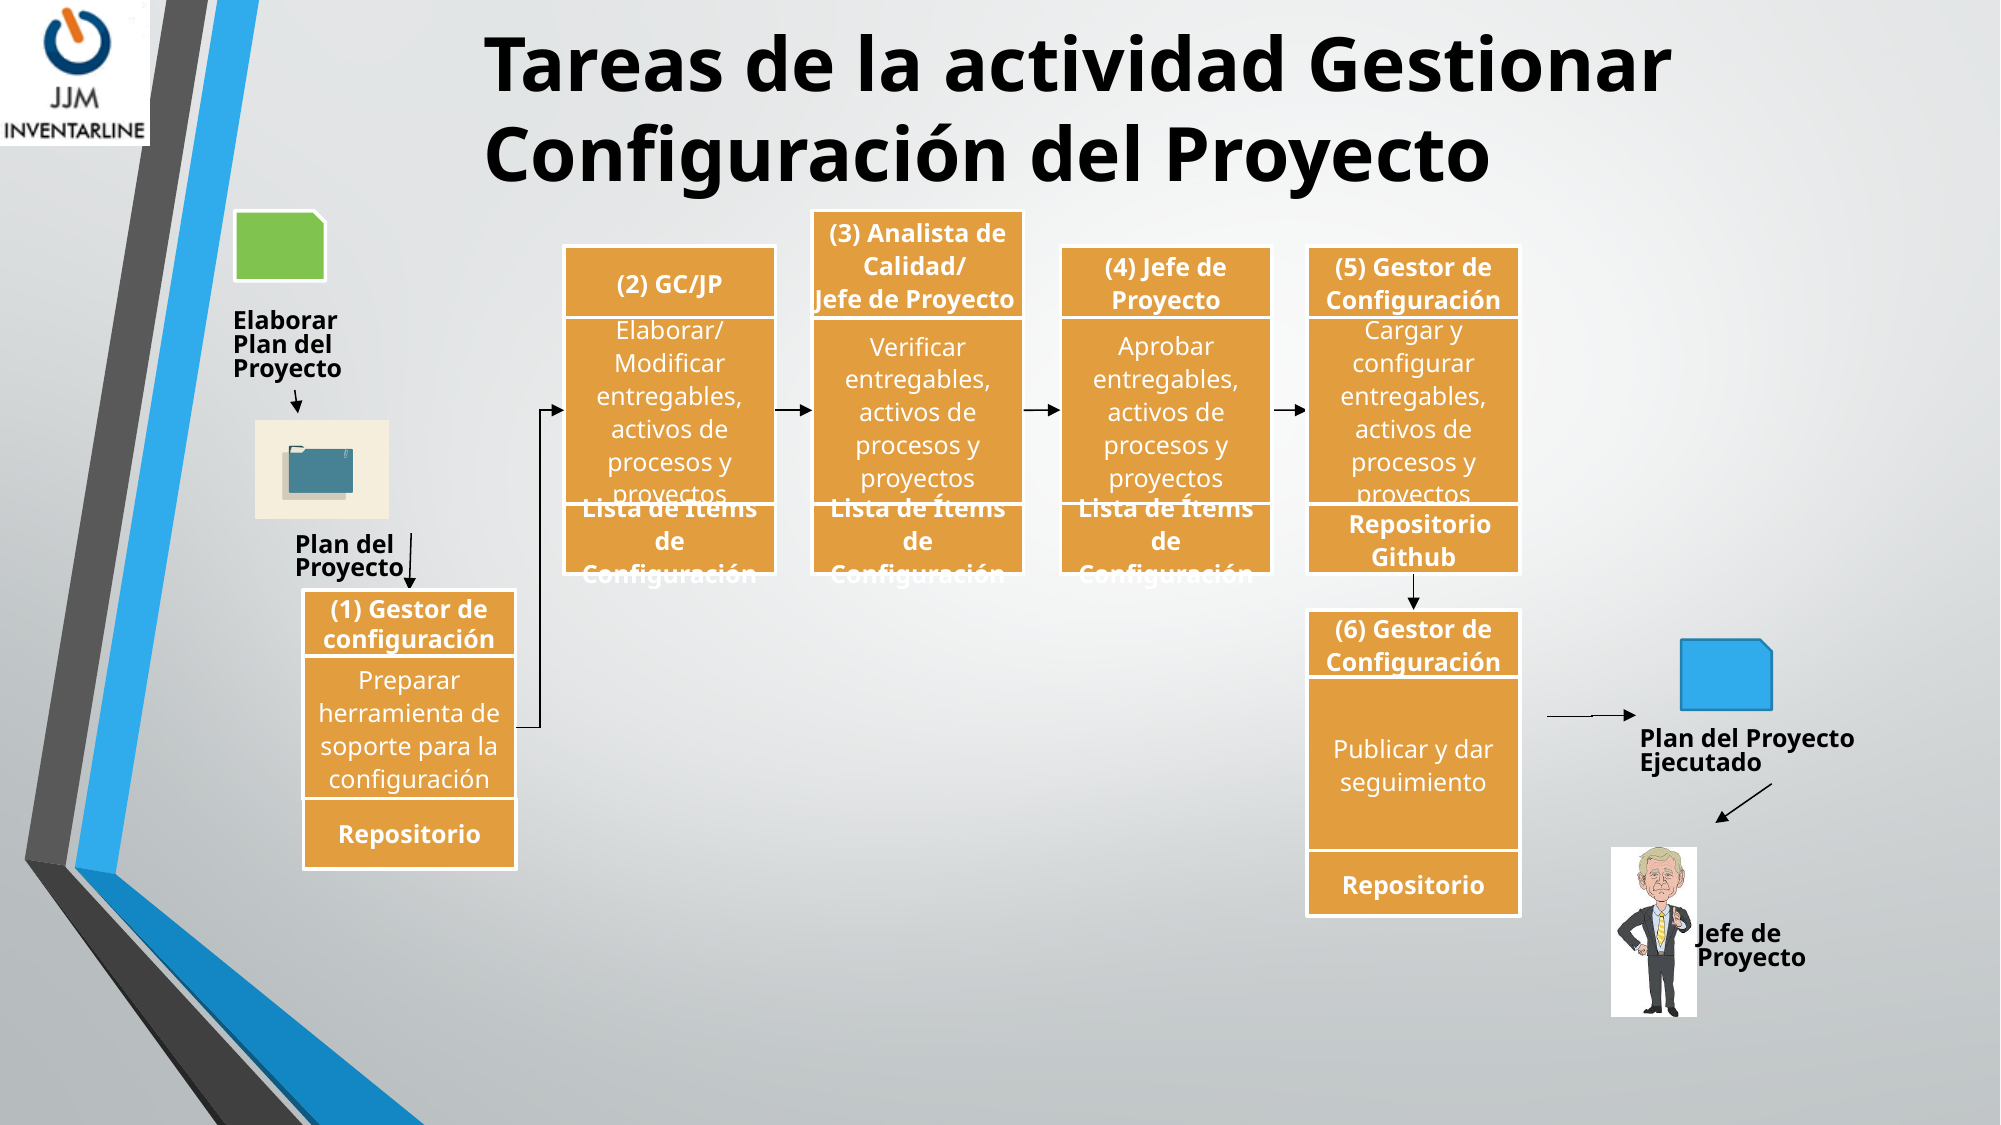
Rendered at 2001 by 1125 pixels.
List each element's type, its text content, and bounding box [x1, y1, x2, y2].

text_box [1611, 847, 1864, 1018]
text_box Tareas de la actividad Gestionar Configuración del Proyecto [468, 9, 1824, 205]
picture [0, 0, 151, 146]
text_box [255, 420, 462, 591]
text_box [1624, 639, 1919, 786]
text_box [217, 210, 372, 392]
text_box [302, 589, 517, 870]
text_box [1060, 245, 1273, 575]
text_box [515, 409, 565, 728]
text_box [1307, 245, 1521, 575]
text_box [1307, 609, 1521, 917]
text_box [1715, 786, 1772, 824]
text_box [811, 210, 1024, 575]
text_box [294, 392, 299, 414]
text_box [563, 245, 776, 575]
